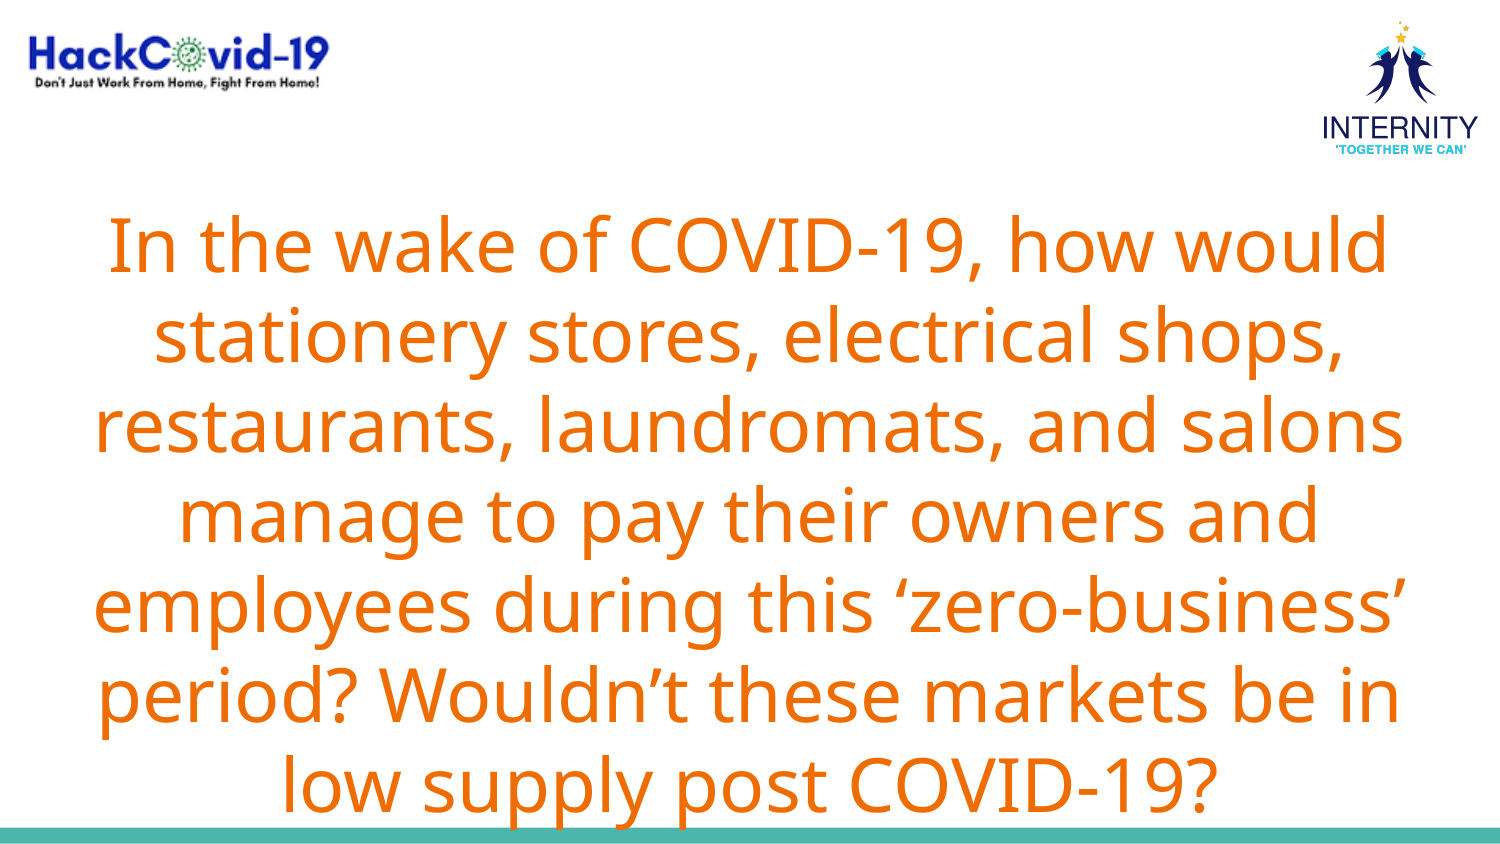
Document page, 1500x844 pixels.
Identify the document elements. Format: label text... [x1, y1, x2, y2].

title In the wake of COVID-19, how would stationery stores, electrical shops, restaurants, laundromats, and salons manage to pay their owners and employees during this ‘zero-business’ period? Wouldn’t these markets be in low supply post COVID-19? [51, 182, 1449, 277]
picture [24, 21, 337, 93]
picture [1323, 21, 1478, 154]
